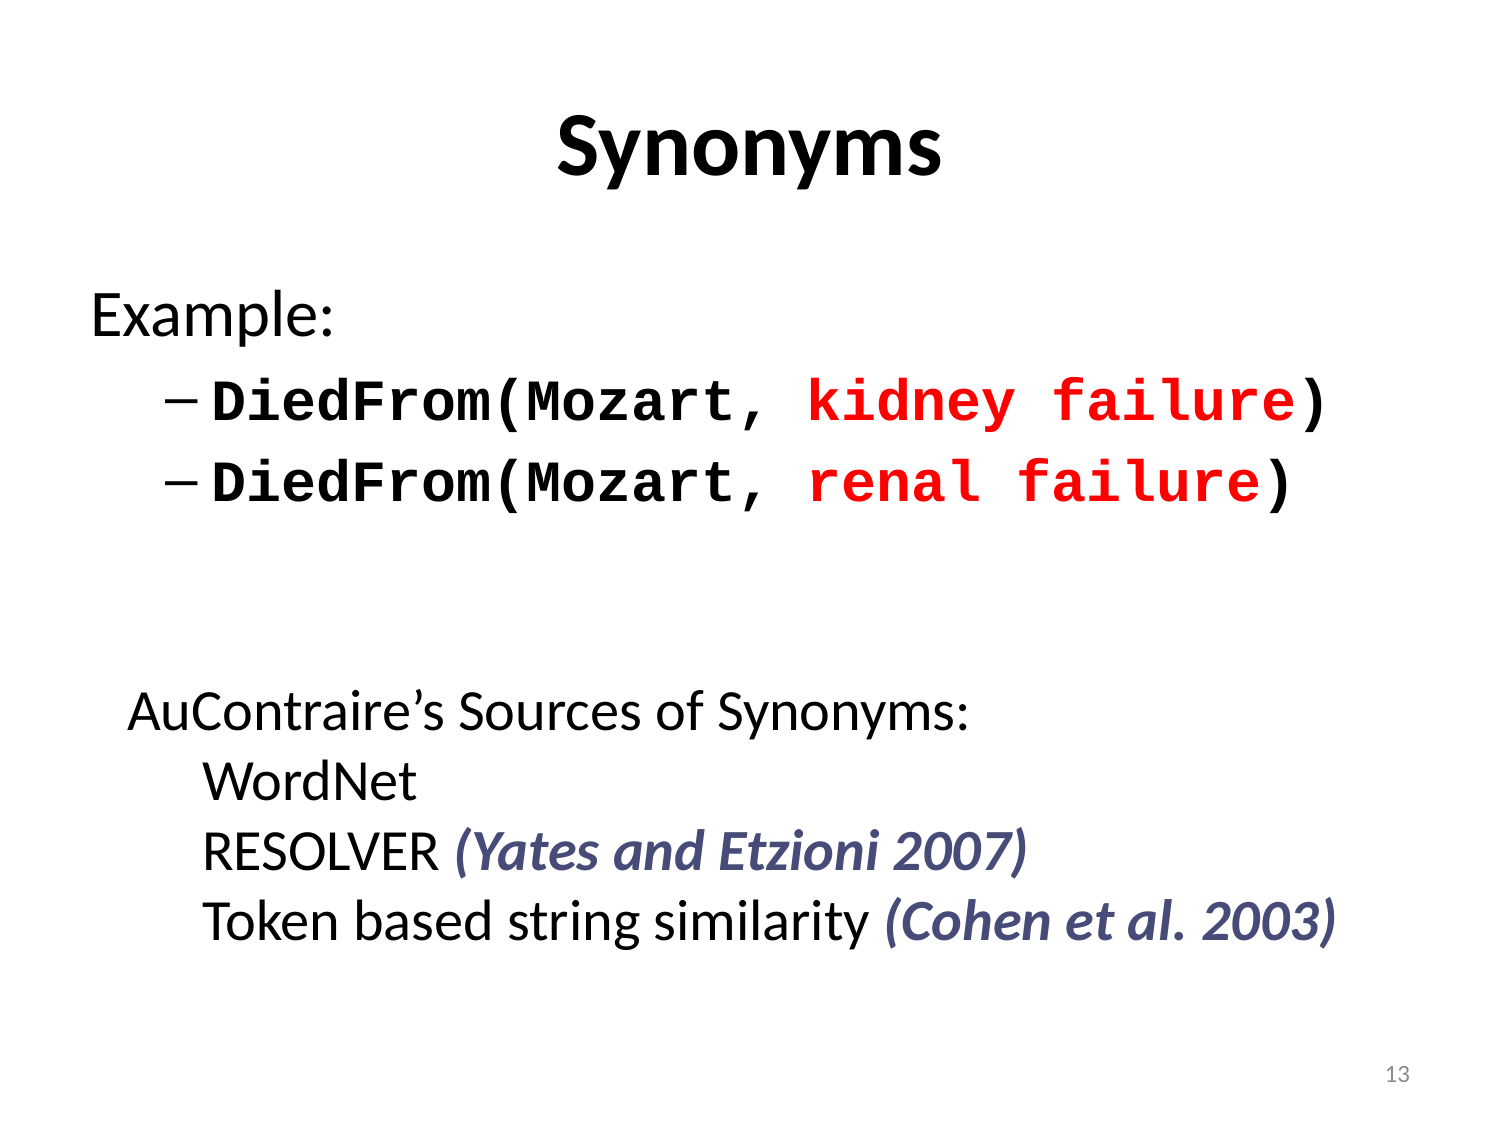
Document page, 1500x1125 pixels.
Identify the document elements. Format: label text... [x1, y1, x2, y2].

text_box AuContraire’s Sources of Synonyms: WordNet RESOLVER (Yates and Etzioni 2007) Token based string similarity (Cohen et al. 2003) [112, 664, 1363, 960]
slide_number 13 [1074, 1042, 1425, 1103]
list Example: DiedFrom(Mozart, kidney failure) DiedFrom(Mozart, renal failure) [75, 262, 1425, 563]
title Synonyms [75, 45, 1425, 233]
